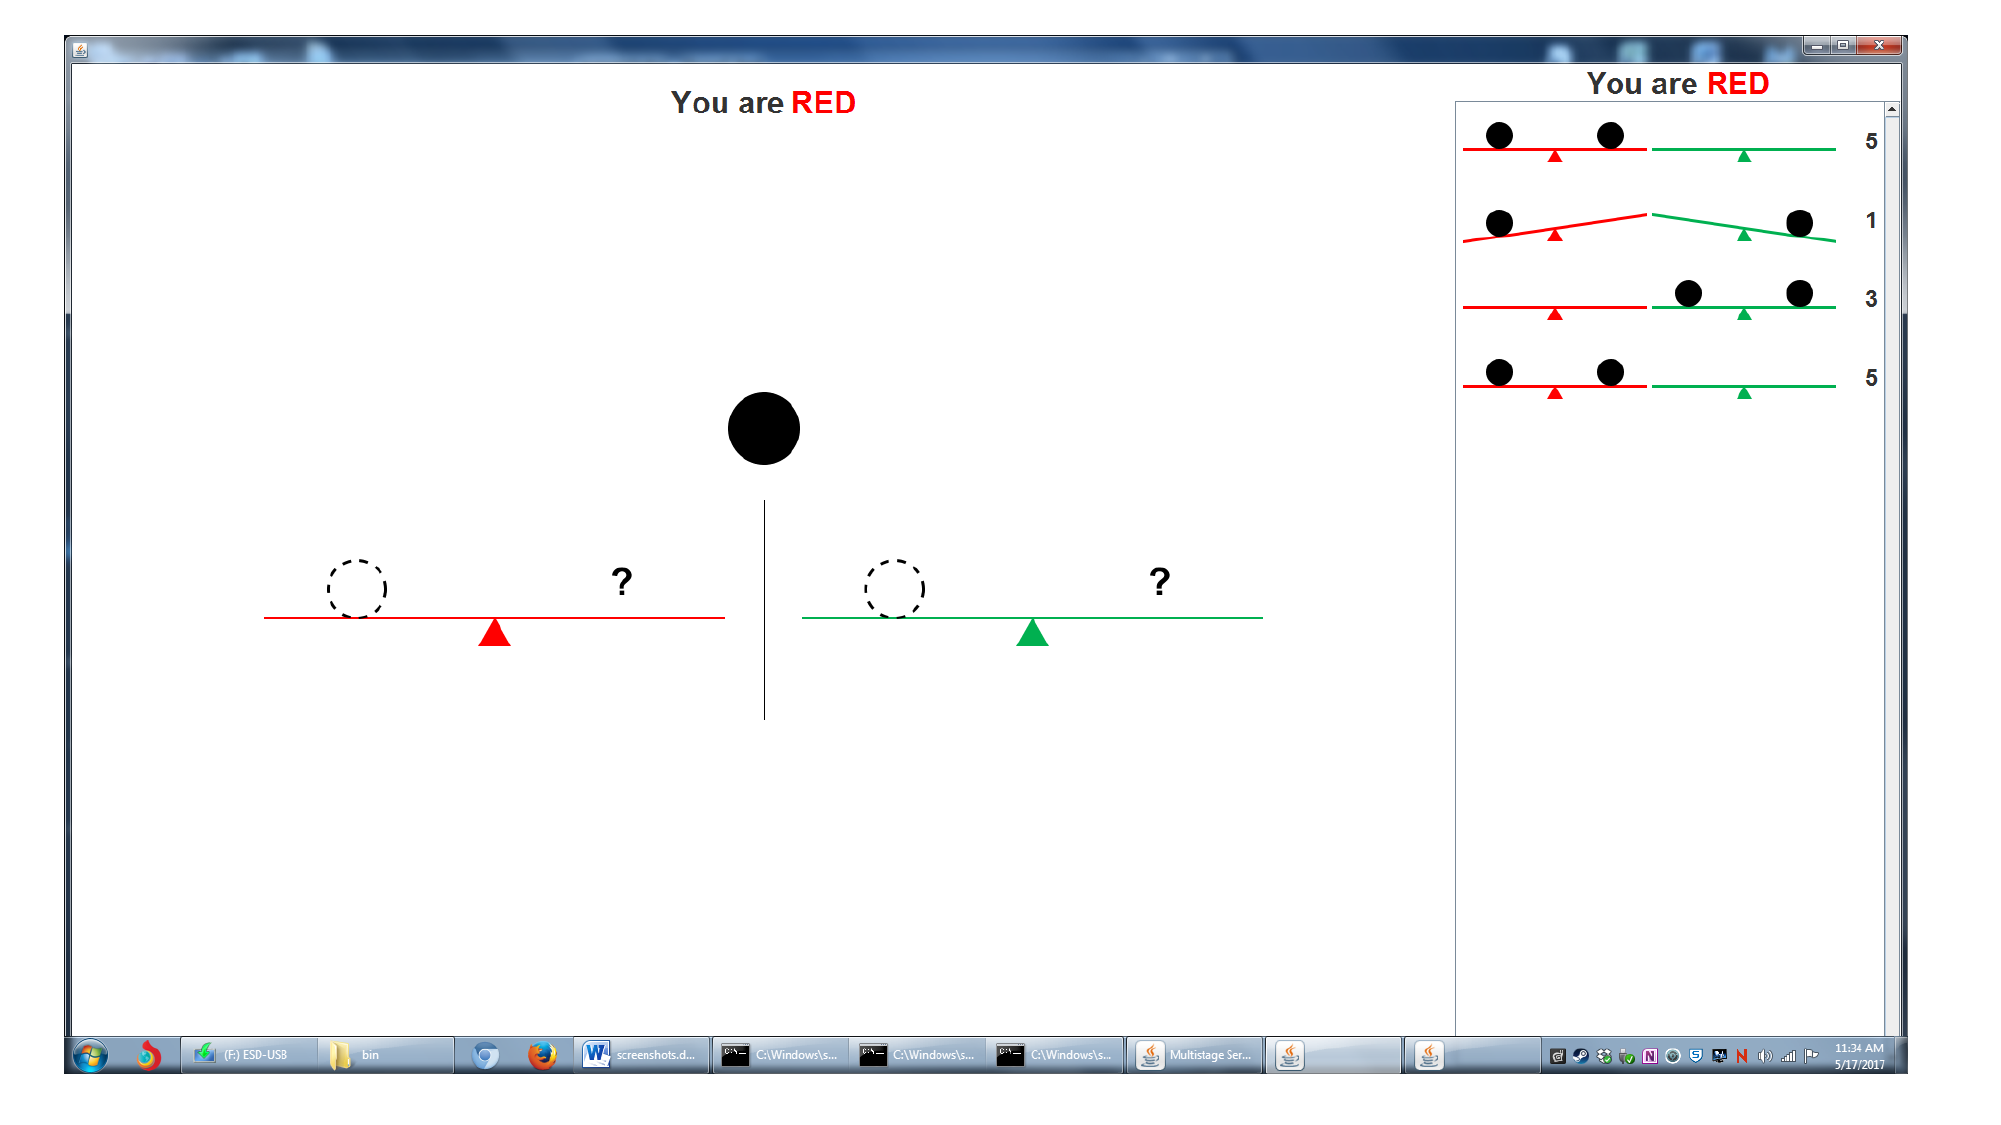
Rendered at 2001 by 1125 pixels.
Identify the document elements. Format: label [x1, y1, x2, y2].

picture [63, 35, 1908, 1074]
